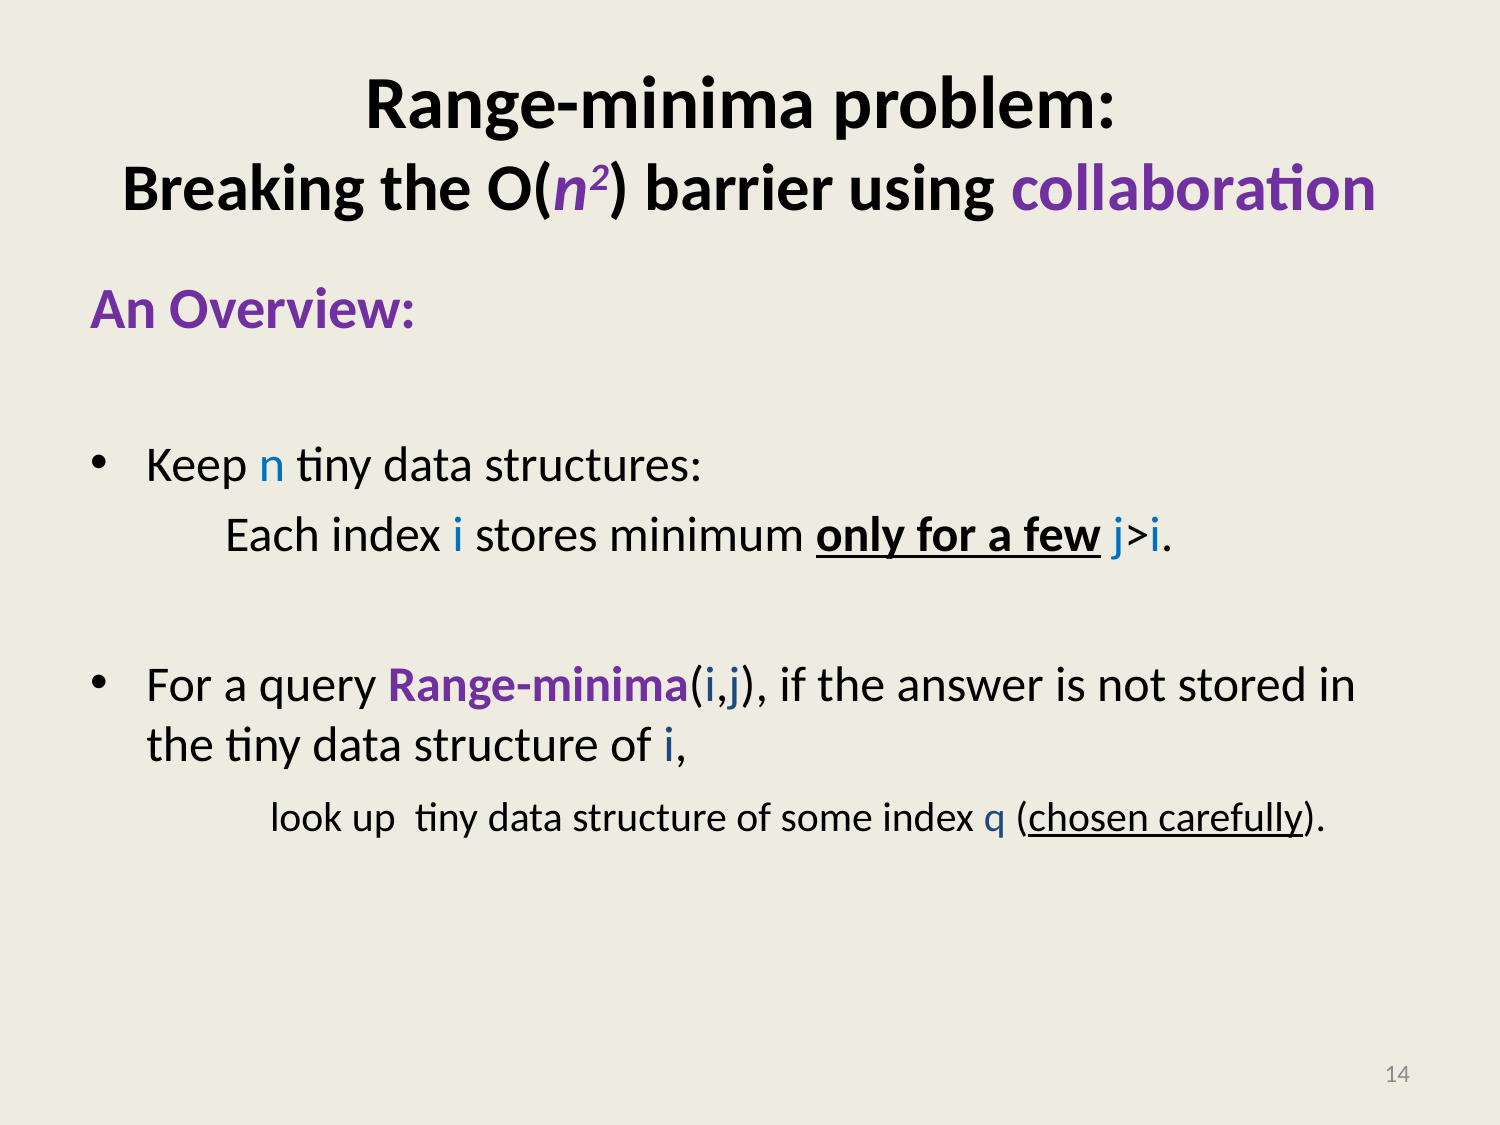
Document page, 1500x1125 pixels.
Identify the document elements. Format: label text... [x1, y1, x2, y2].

list An Overview: Keep n tiny data structures: Each index i stores minimum only for a few j>i. For a query Range-minima(i,j), if the answer is not stored in the tiny data structure of i, look up tiny data structure of some index q (chosen carefully). [75, 262, 1425, 1005]
slide_number 14 [1074, 1042, 1425, 1103]
title Range-minima problem: Breaking the O(n2) barrier using collaboration [75, 45, 1425, 233]
